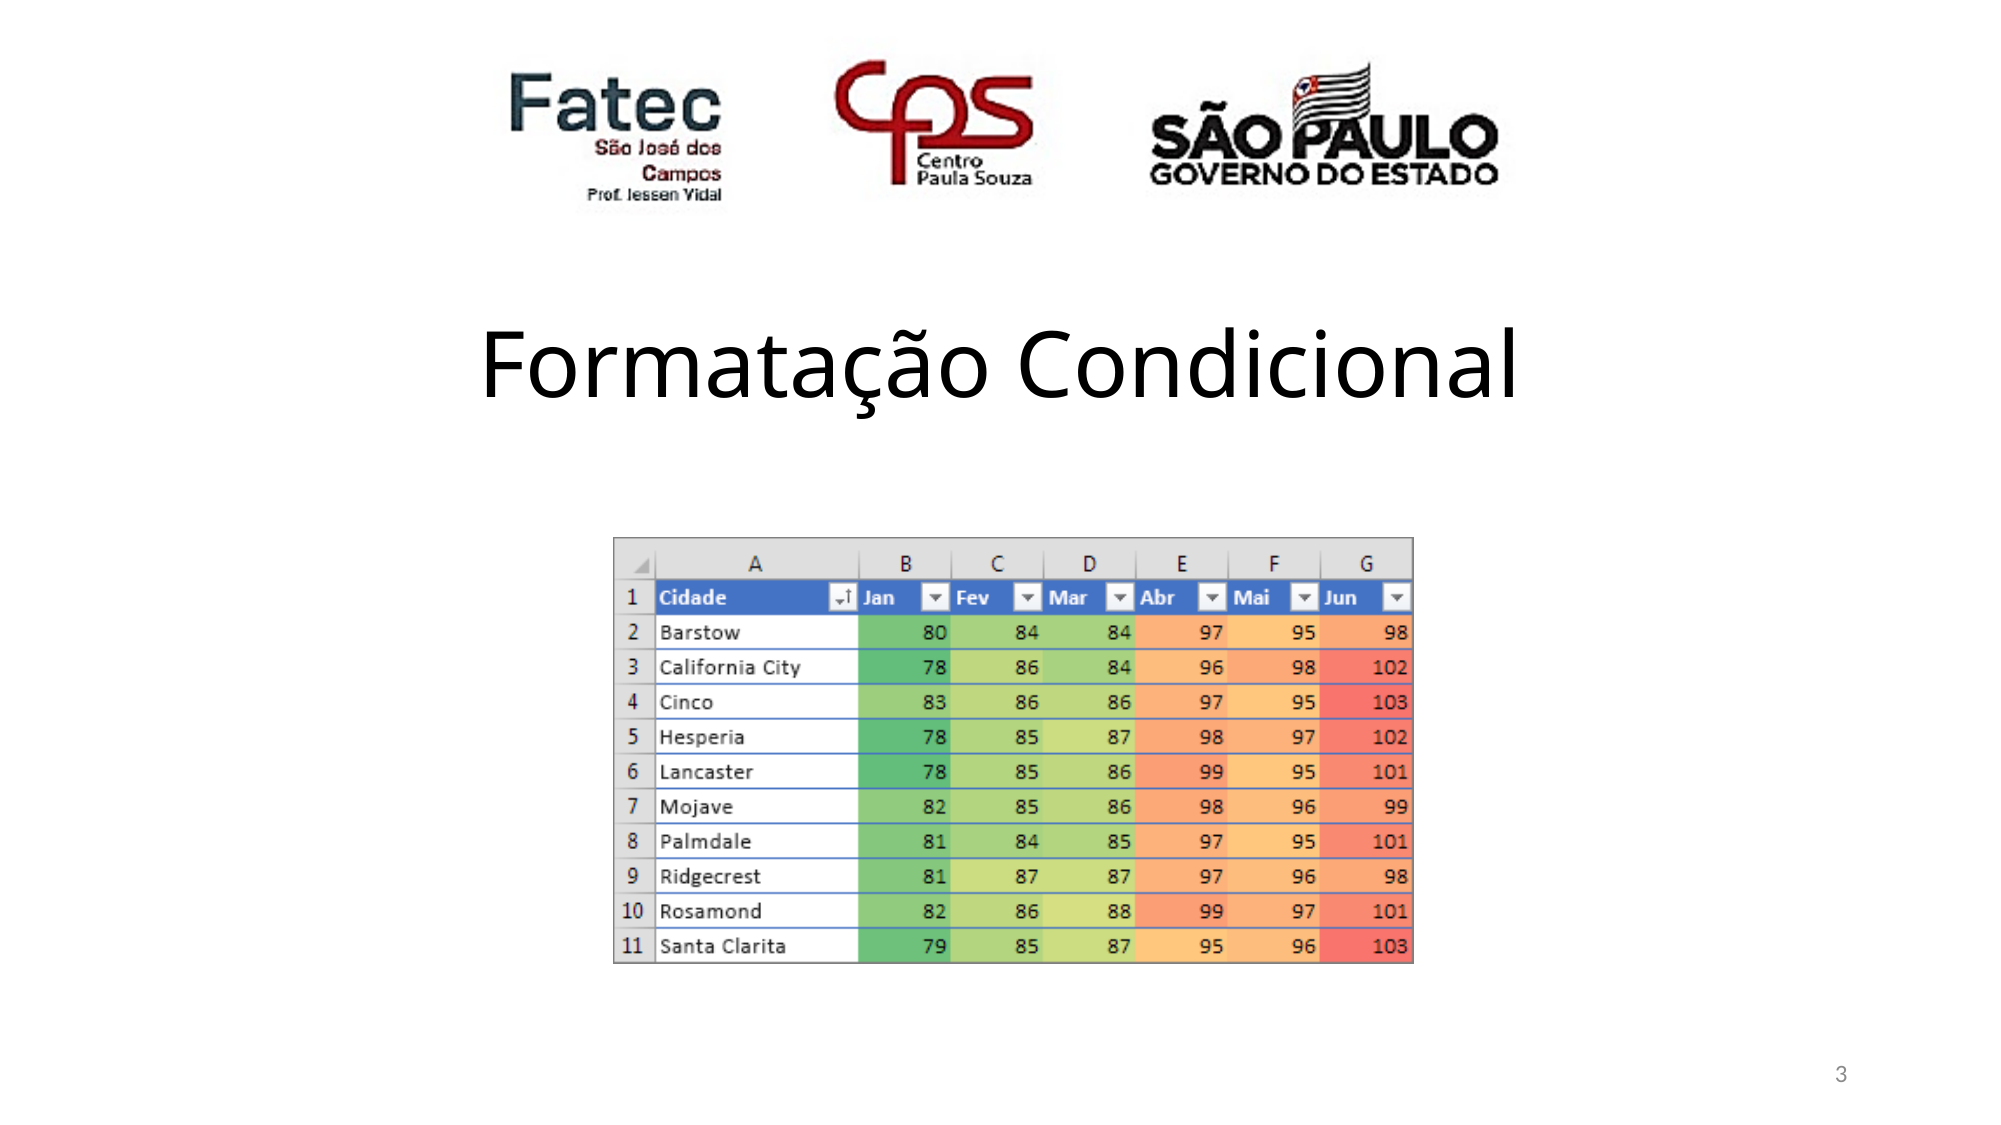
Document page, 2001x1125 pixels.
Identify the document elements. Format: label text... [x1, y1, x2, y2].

title Formatação Condicional [137, 250, 1863, 485]
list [613, 537, 1414, 964]
slide_number 3 [1412, 1042, 1863, 1103]
picture [493, 8, 1534, 221]
